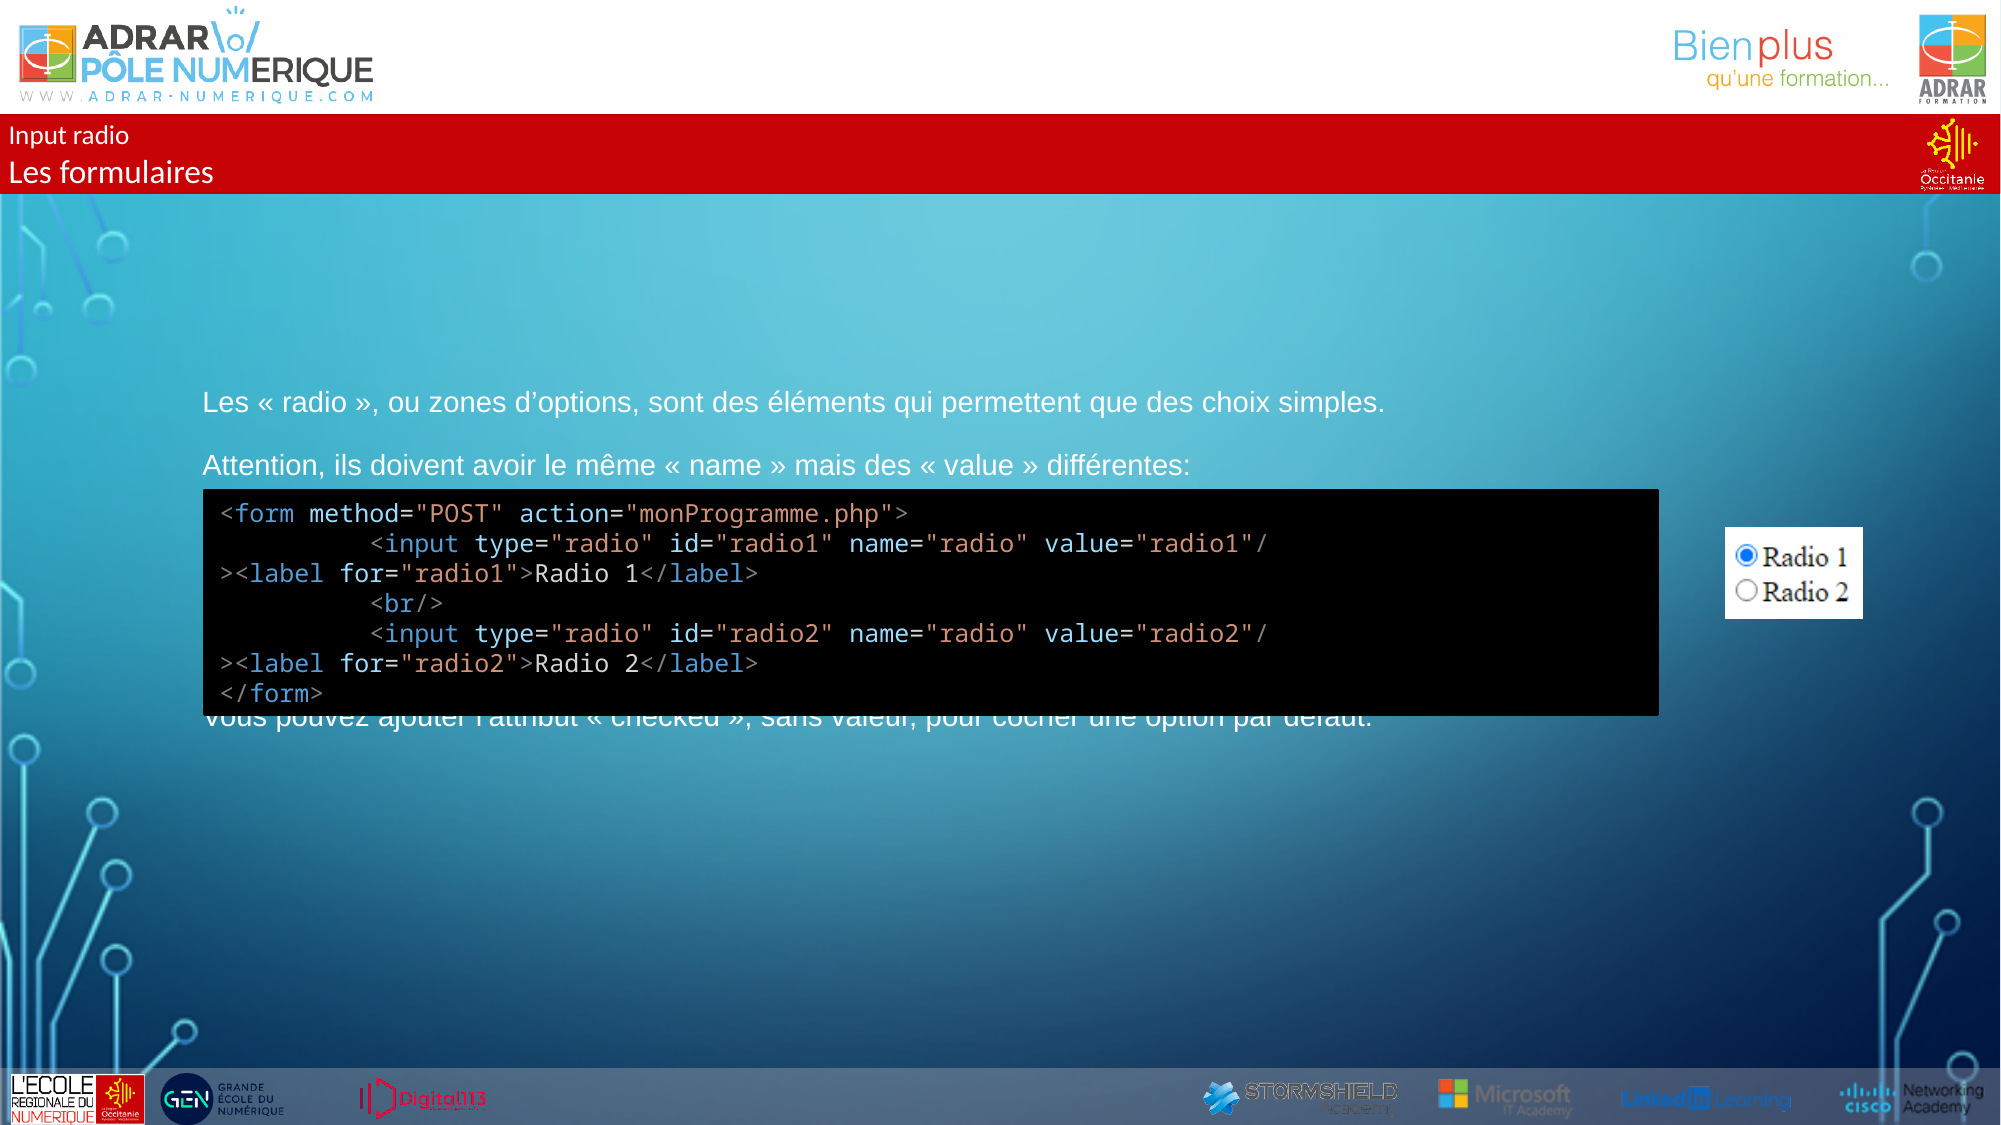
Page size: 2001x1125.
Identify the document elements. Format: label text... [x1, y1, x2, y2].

picture [347, 1076, 498, 1122]
picture [10, 0, 384, 109]
picture [1675, 29, 1888, 90]
picture [1916, 11, 1988, 106]
list Les « radio », ou zones d’options, sont des éléments qui permettent que des choix simples. Attention, ils doivent avoir le même « name » mais des « value » différentes: Vous pouvez ajouter l’attribut « checked », sans valeur, pour cocher une option par défaut. [187, 368, 1813, 741]
picture [1202, 1076, 1397, 1121]
text_box <form method="POST" action="monProgramme.php"> <input type="radio" id="radio1" name="radio" value="radio1"/><label for="radio1">Radio 1</label> <br/> <input type="radio" id="radio2" name="radio" value="radio2"/><label for="radio2">Radio 2</label> </form> [204, 489, 1658, 715]
picture [0, 114, 2001, 1125]
picture [10, 1071, 145, 1125]
text_box Input radio Les formulaires [0, 102, 383, 205]
